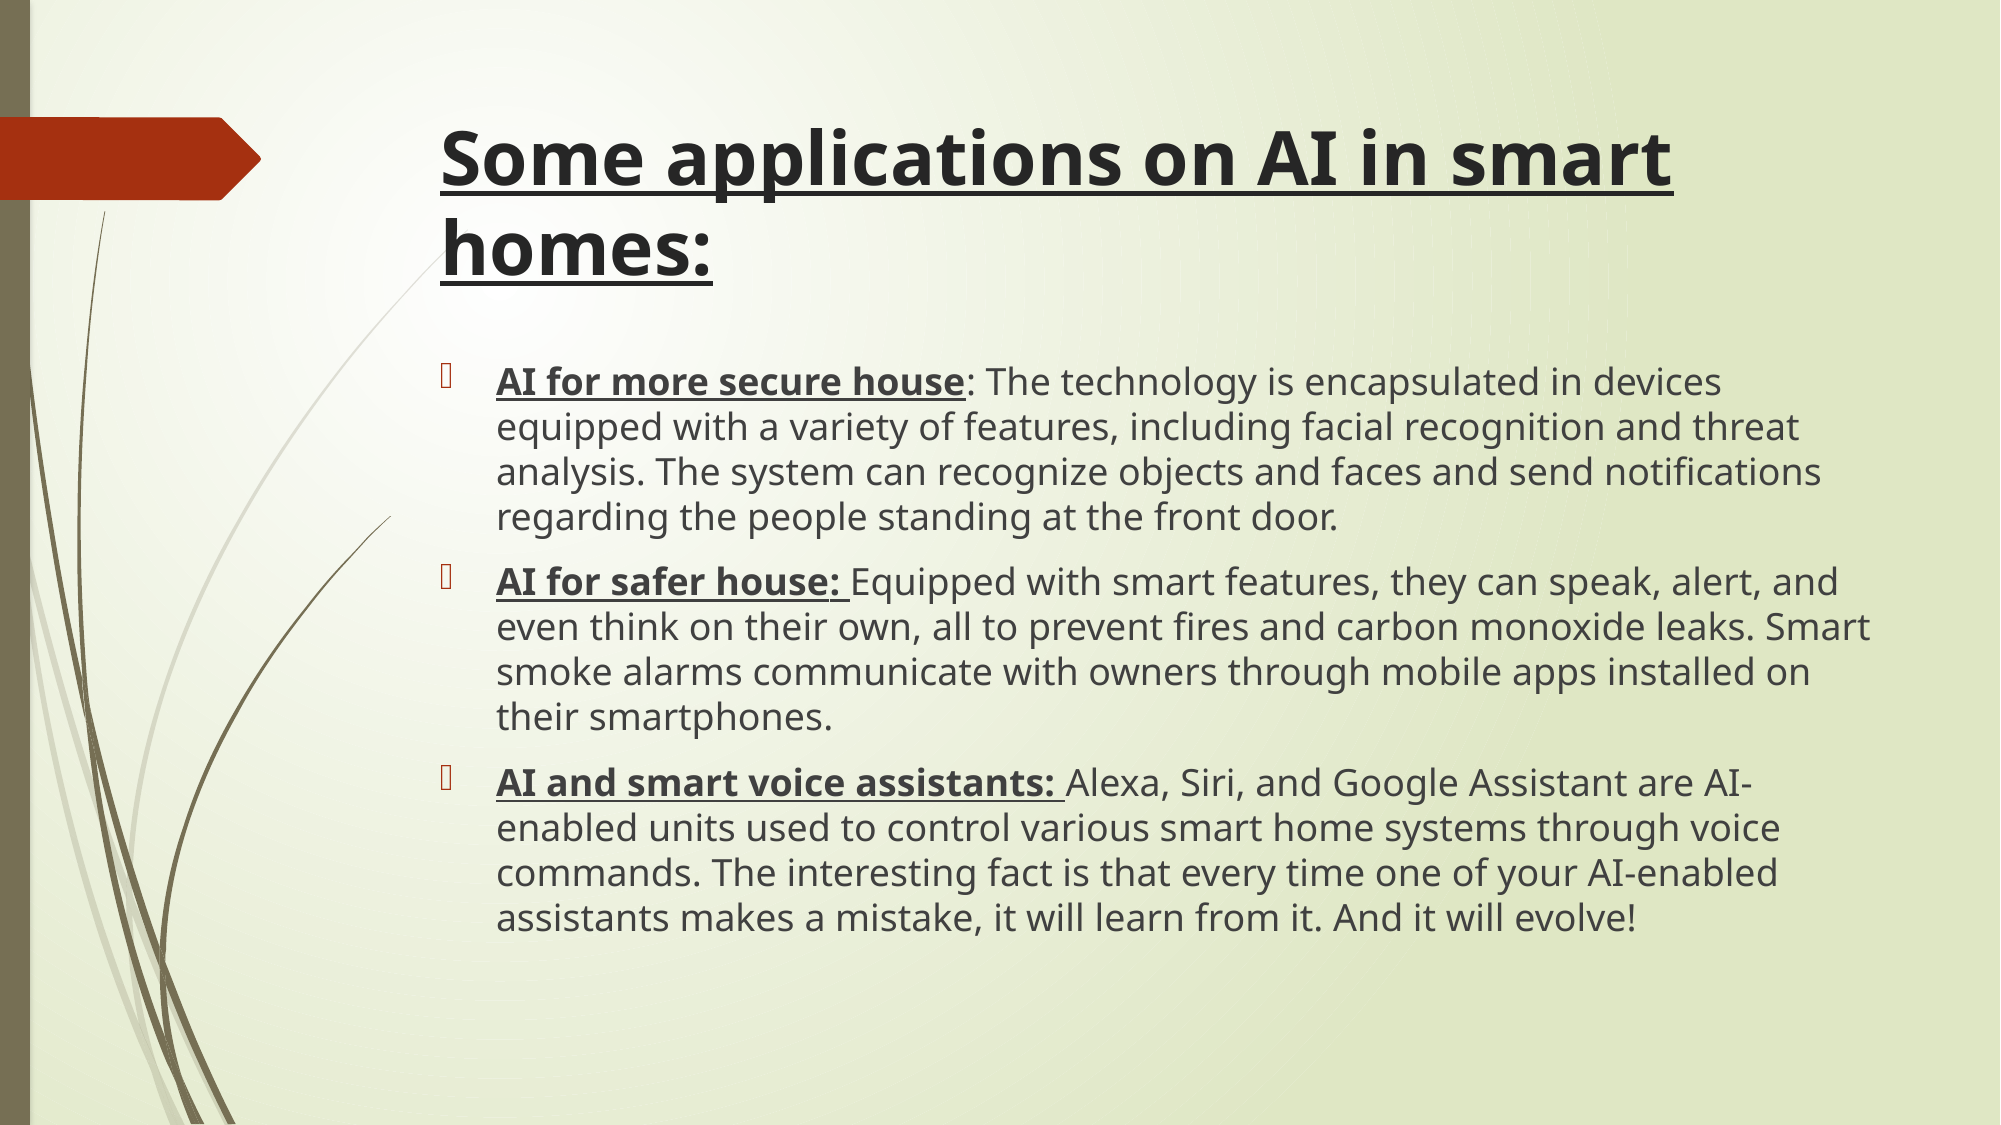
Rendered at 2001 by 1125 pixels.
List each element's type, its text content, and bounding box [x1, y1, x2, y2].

list AI for more secure house: The technology is encapsulated in devices equipped with a variety of features, including facial recognition and threat analysis. The system can recognize objects and faces and send notifications regarding the people standing at the front door. AI for safer house: Equipped with smart features, they can speak, alert, and even think on their own, all to prevent fires and carbon monoxide leaks. Smart smoke alarms communicate with owners through mobile apps installed on their smartphones. AI and smart voice assistants: Alexa, Siri, and Google Assistant are AI-enabled units used to control various smart home systems through voice commands. The interesting fact is that every time one of your AI-enabled assistants makes a mistake, it will learn from it. And it will evolve! [424, 350, 1888, 970]
title Some applications on AI in smart homes: [425, 102, 1888, 313]
